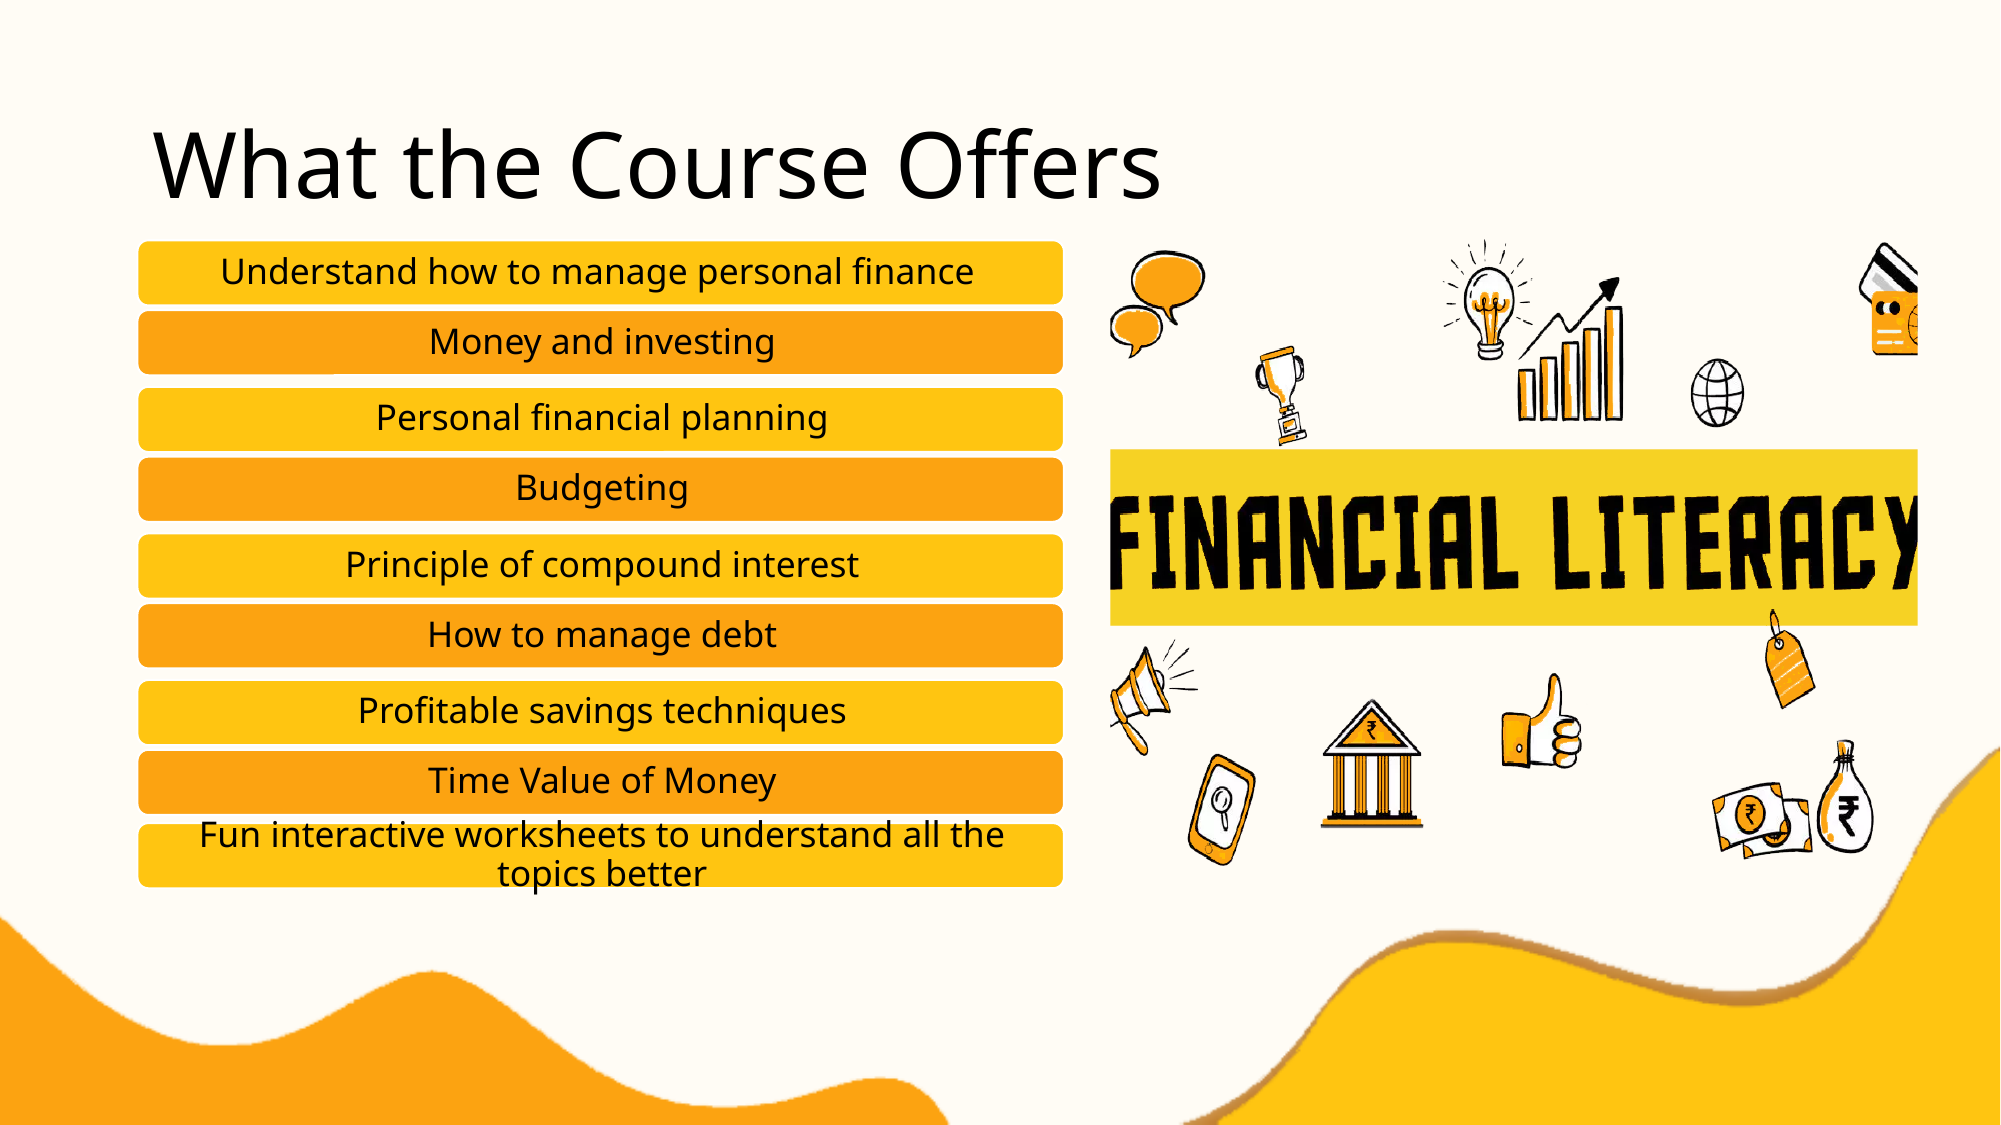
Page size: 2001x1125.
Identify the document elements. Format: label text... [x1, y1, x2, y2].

picture [0, 0, 2001, 1125]
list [137, 220, 1064, 905]
text_box [1109, 239, 1919, 886]
title What the Course Offers [137, 59, 1863, 278]
